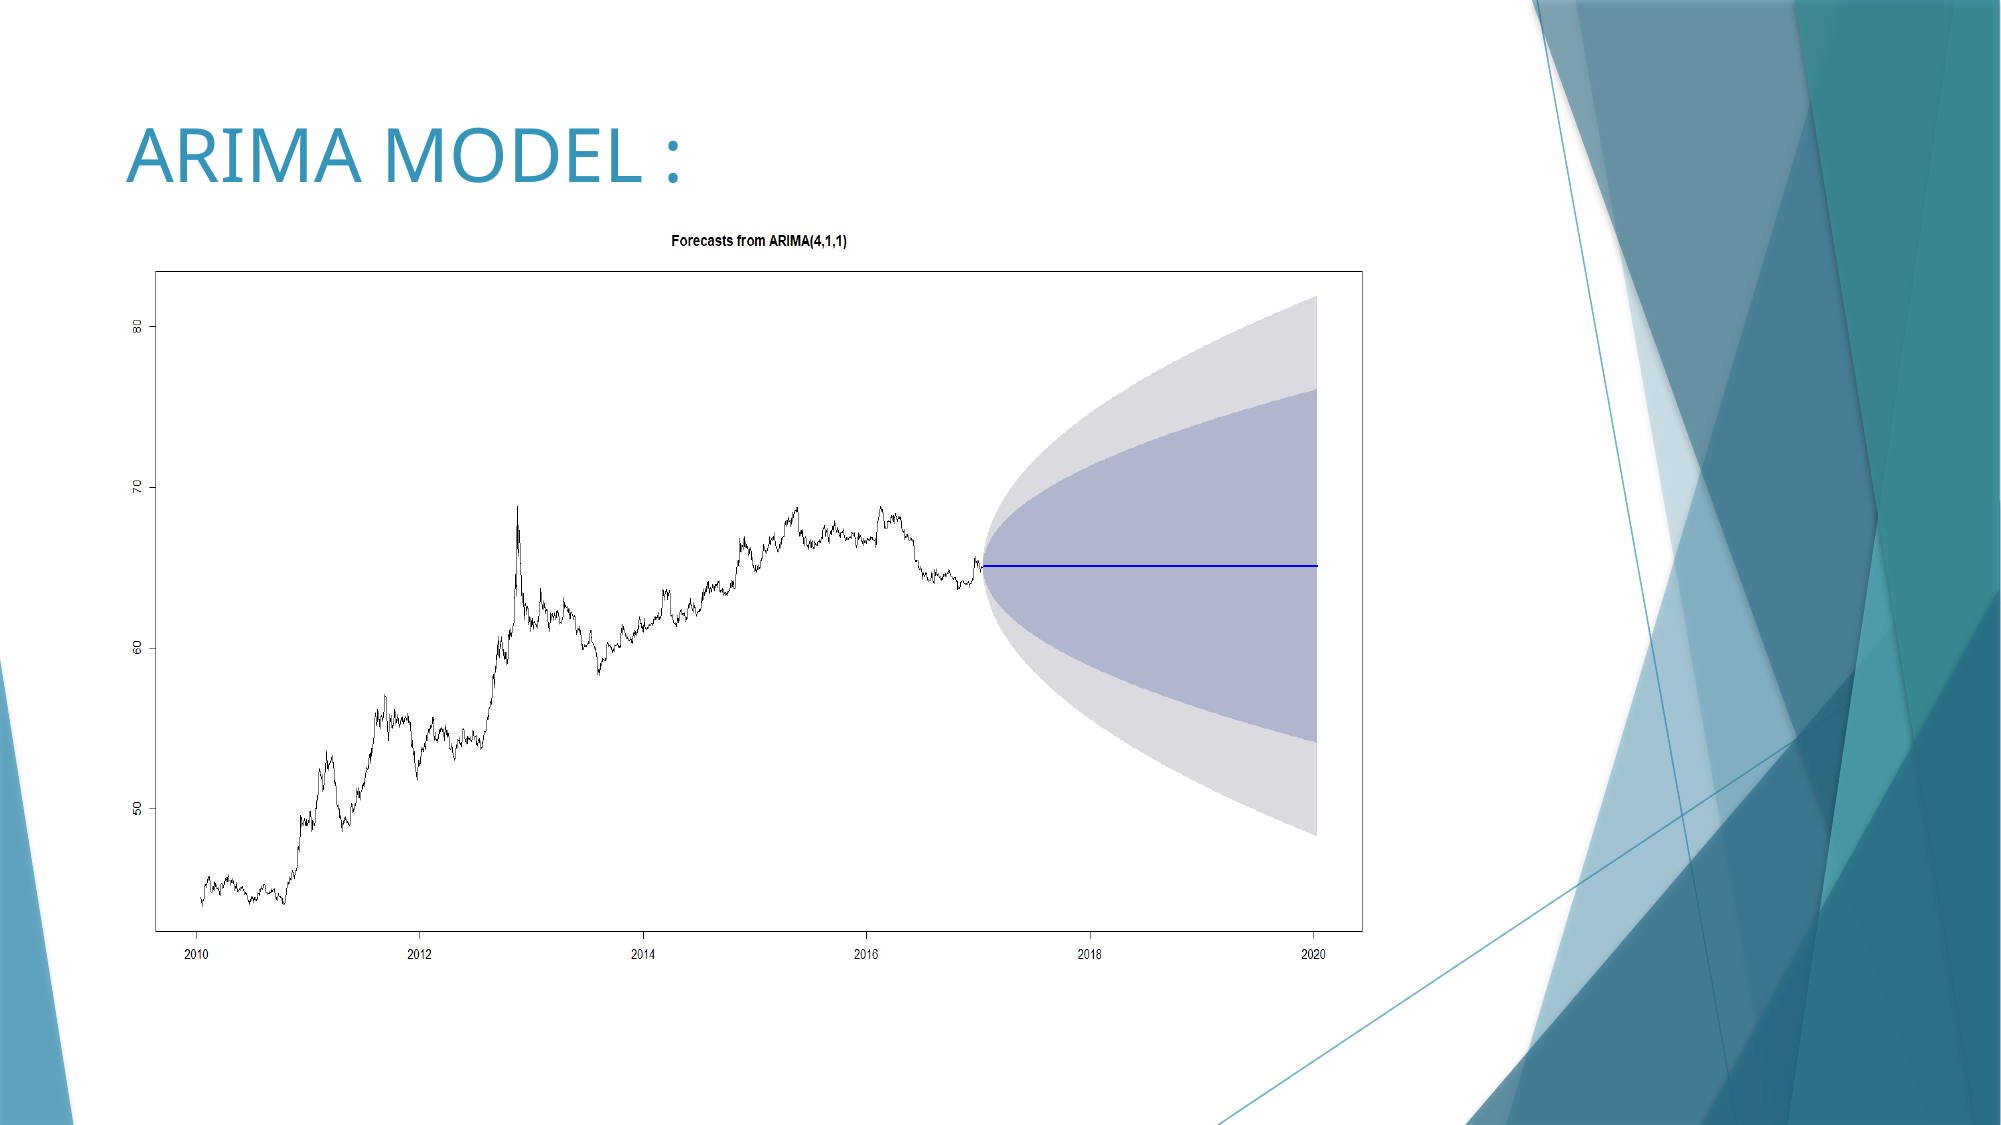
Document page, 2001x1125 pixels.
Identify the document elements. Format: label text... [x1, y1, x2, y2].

title ARIMA MODEL : [111, 99, 1522, 317]
picture [102, 207, 1390, 1009]
